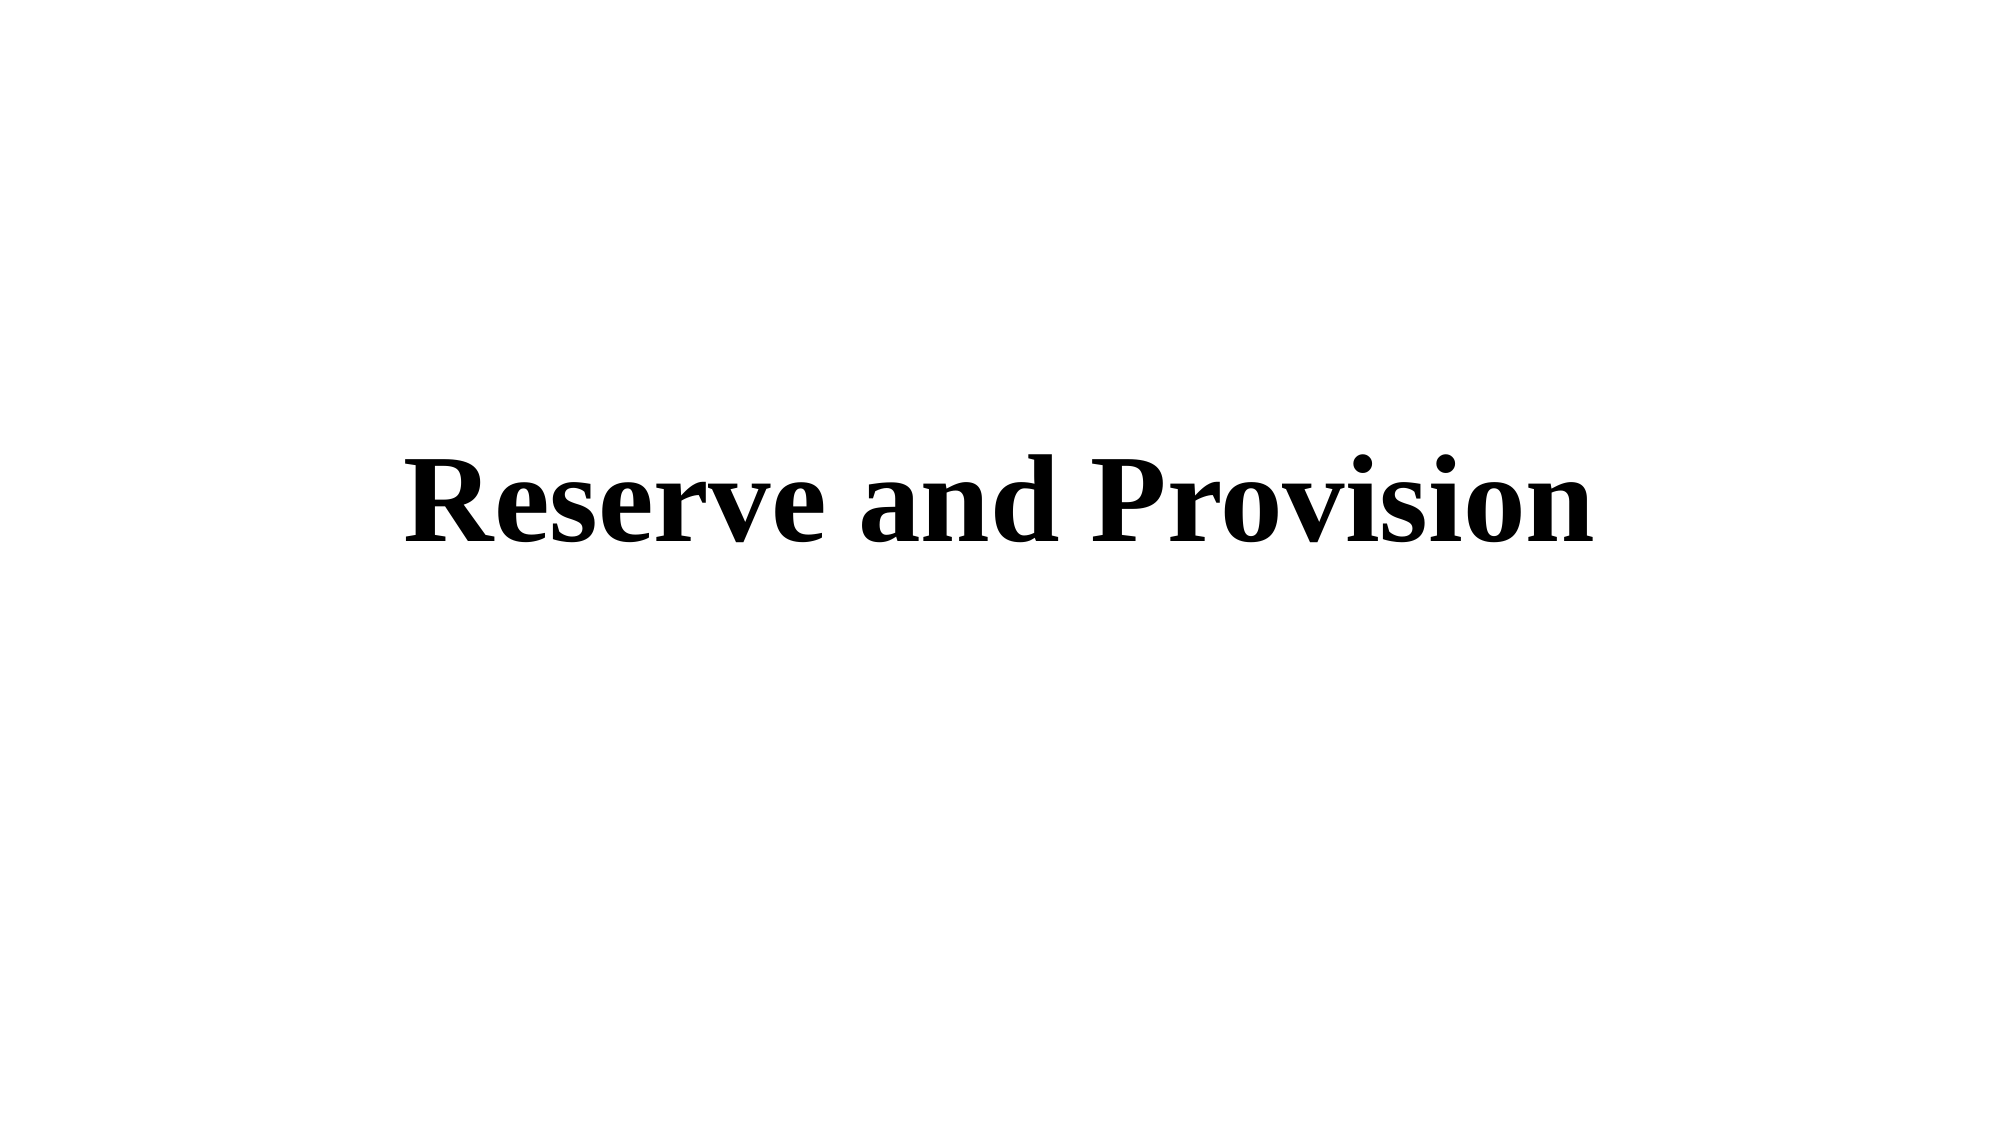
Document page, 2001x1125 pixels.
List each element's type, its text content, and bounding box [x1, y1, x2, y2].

title Reserve and Provision [249, 184, 1750, 576]
